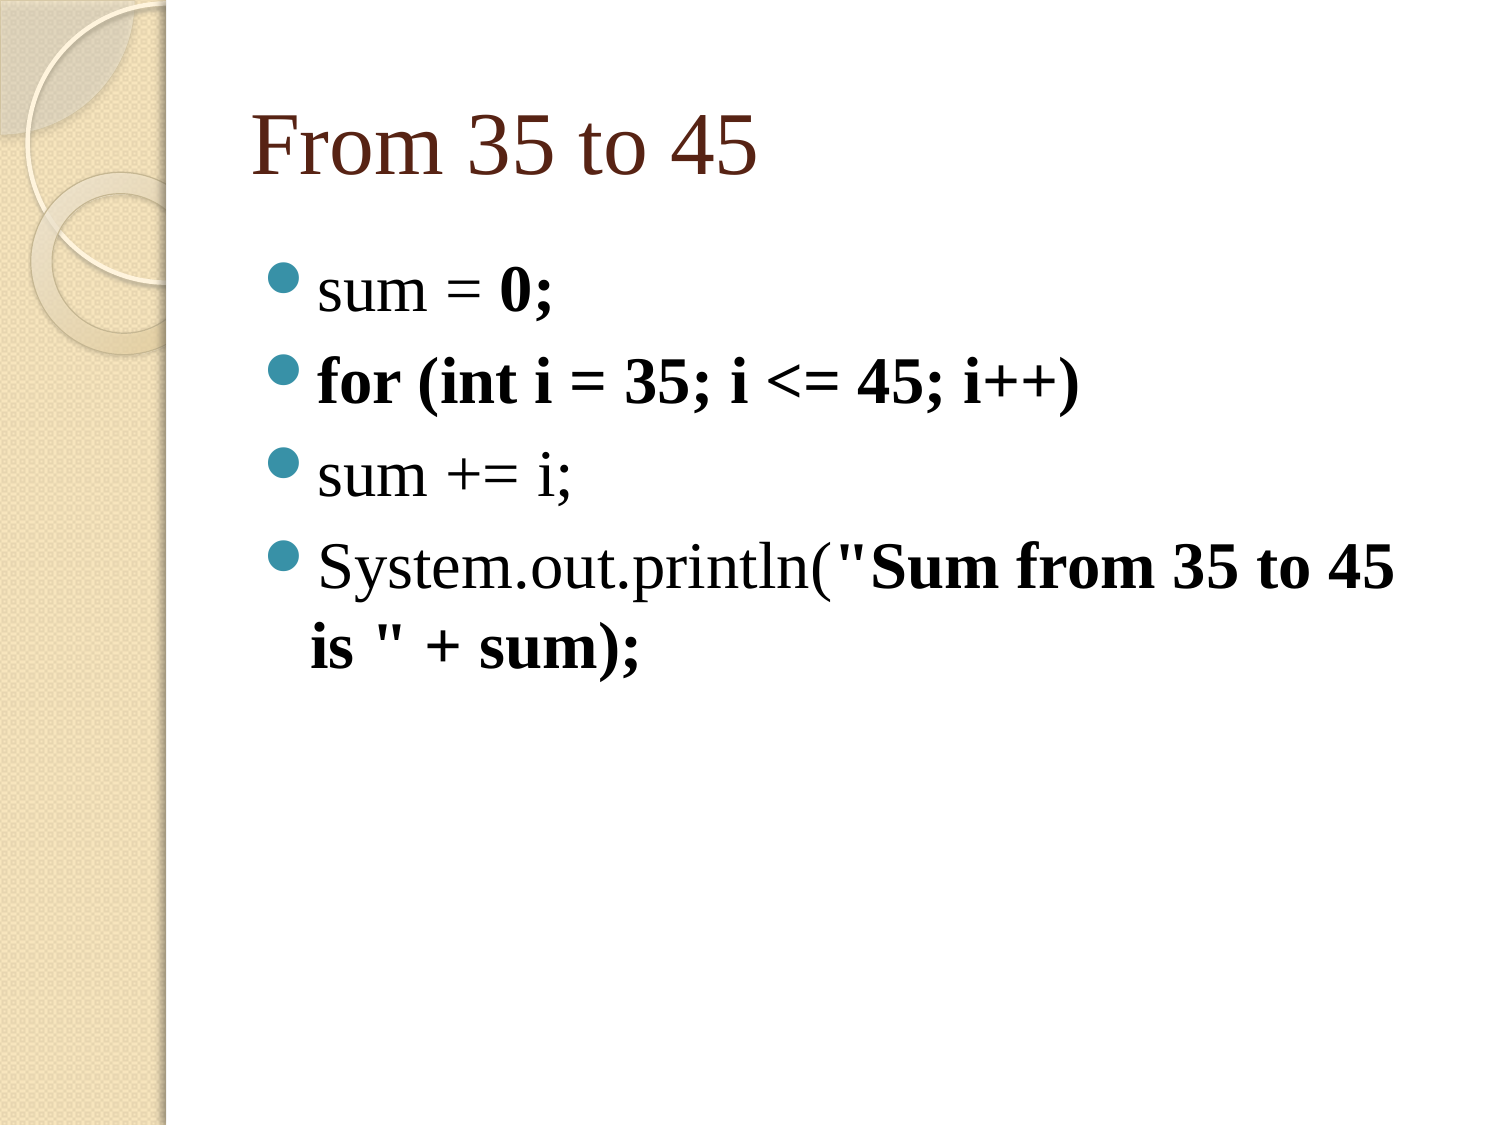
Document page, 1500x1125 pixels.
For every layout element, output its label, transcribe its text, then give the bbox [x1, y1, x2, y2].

list sum = 0; for (int i = 35; i <= 45; i++) sum += i; System.out.println("Sum from 35 to 45 is " + sum); [235, 237, 1466, 1025]
title From 35 to 45 [235, 45, 1466, 233]
